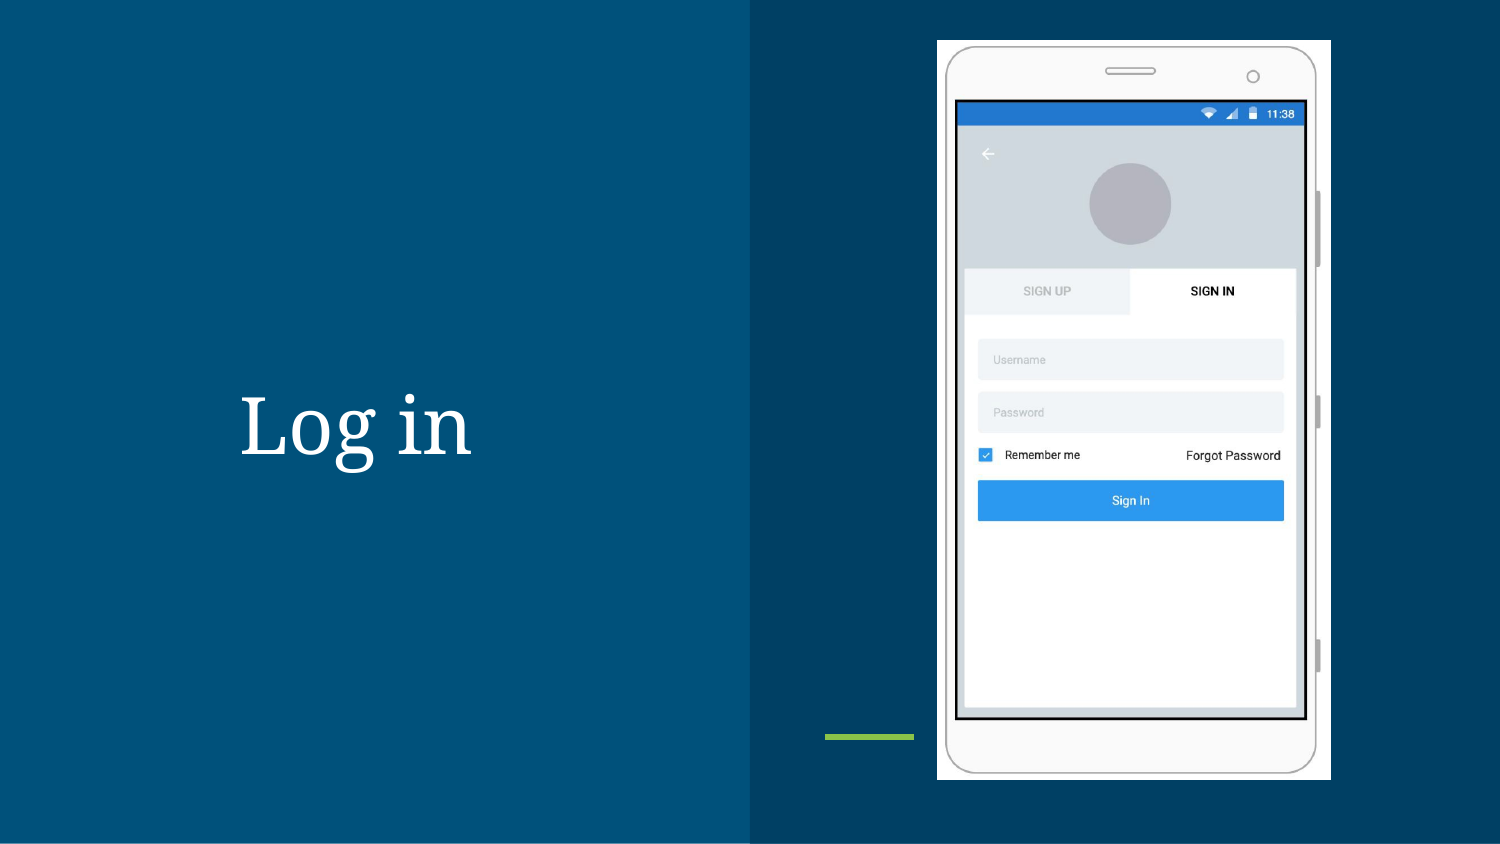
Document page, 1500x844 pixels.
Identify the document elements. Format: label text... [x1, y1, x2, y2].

text_box Log in [237, 372, 658, 470]
picture [937, 40, 1331, 780]
